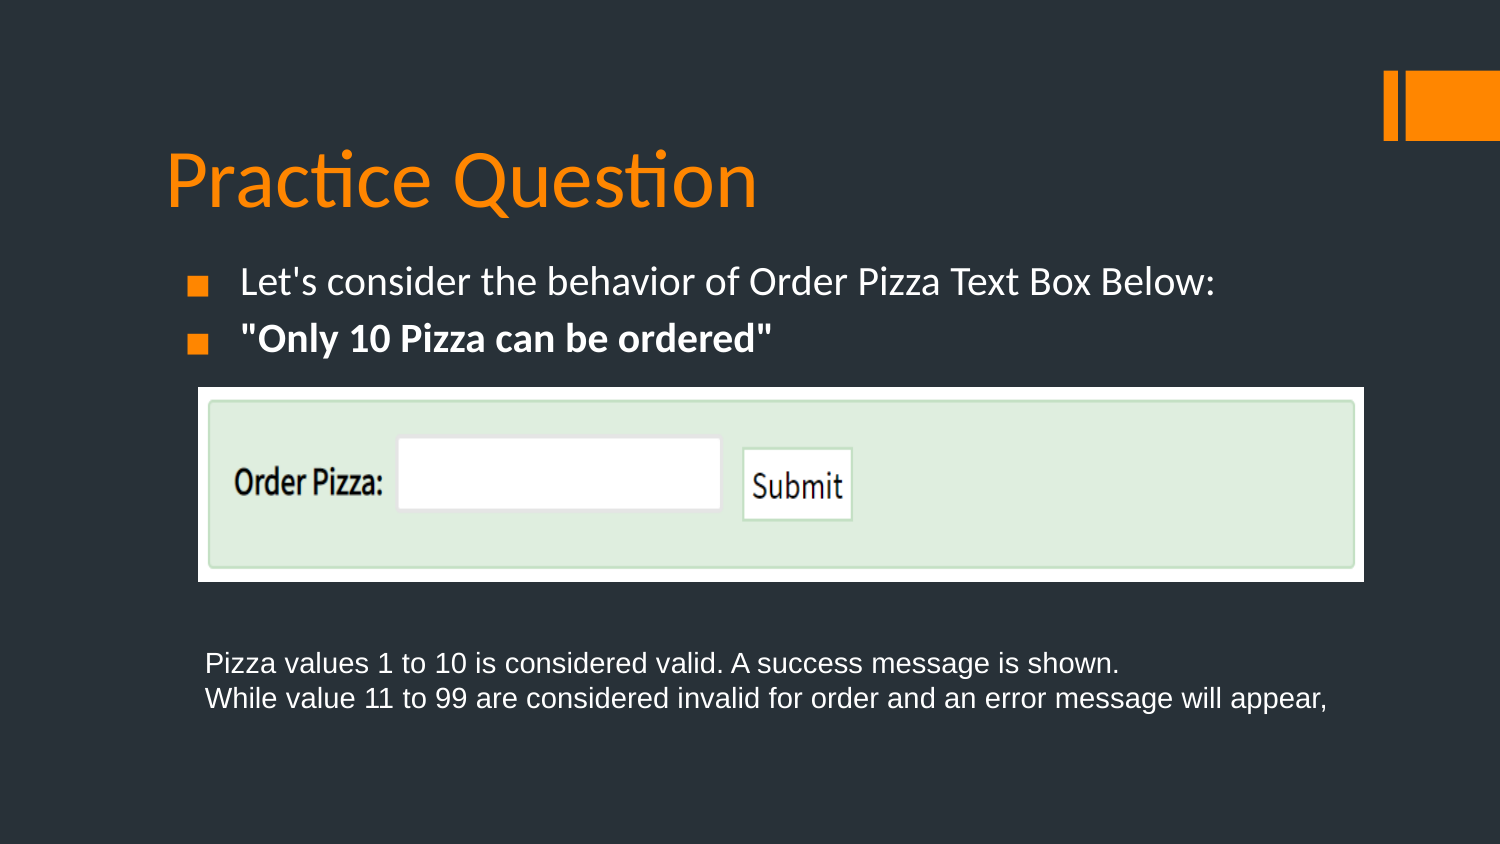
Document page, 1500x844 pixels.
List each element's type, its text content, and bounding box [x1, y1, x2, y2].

picture [198, 387, 1364, 582]
list Let's consider the behavior of Order Pizza Text Box Below: "Only 10 Pizza can be ordered" [150, 246, 1350, 777]
text_box Pizza values 1 to 10 is considered valid. A success message is shown. While value 11 to 99 are considered invalid for order and an error message will appear, [189, 636, 1417, 722]
title Practice Question [150, 90, 1350, 232]
